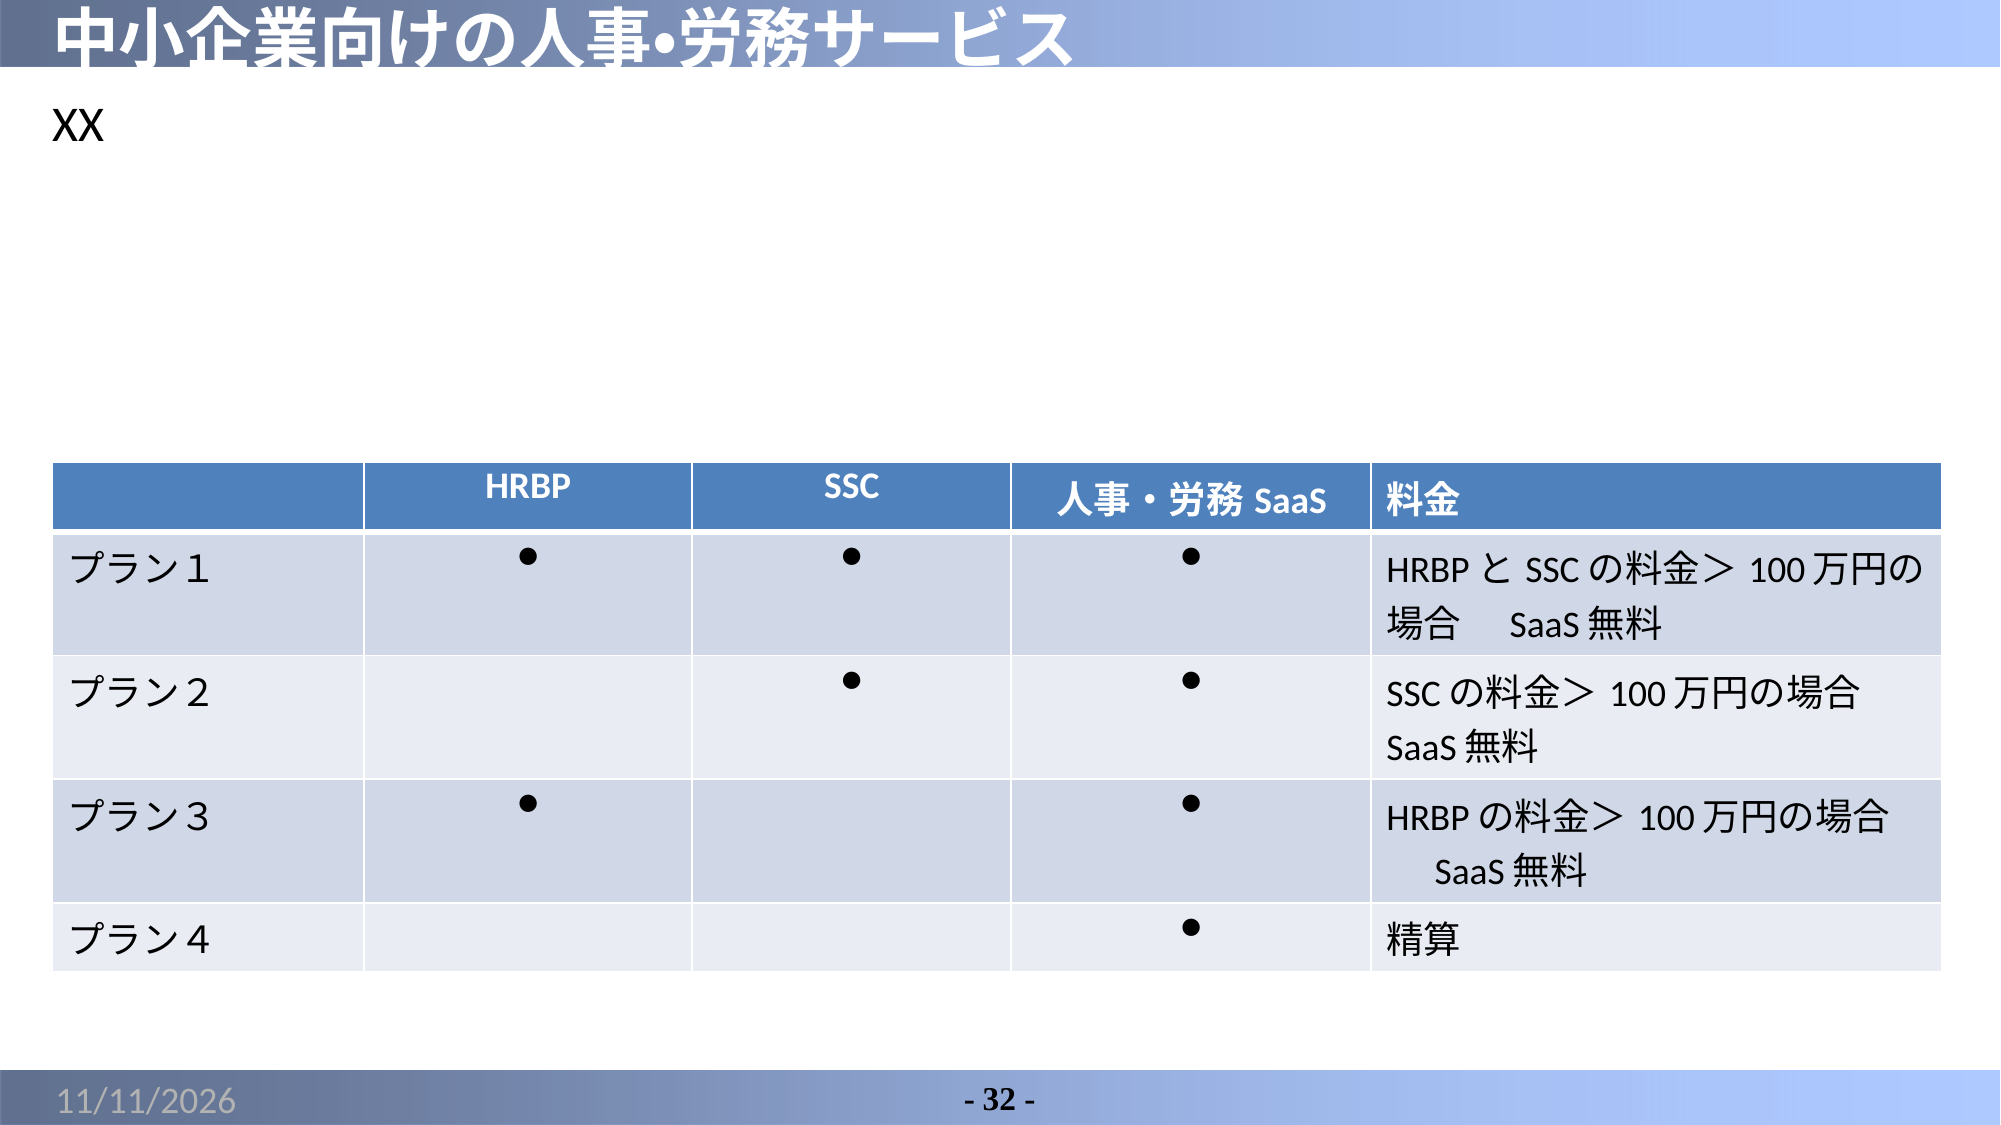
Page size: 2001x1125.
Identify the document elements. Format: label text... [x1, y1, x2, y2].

table_header 料金 [1372, 463, 1941, 529]
table_cell ● [365, 535, 691, 655]
table_cell SSCの料金＞100万円の場合 SaaS無料 [1372, 656, 1941, 778]
table_cell ● [1012, 535, 1370, 655]
table_cell プラン４ [53, 904, 363, 971]
table_cell ● [365, 780, 691, 902]
table_cell ● [693, 656, 1010, 778]
table_cell プラン１ [53, 535, 363, 655]
table_header [53, 463, 363, 529]
table_cell HRBPの料金＞100万円の場合 SaaS無料 [1372, 780, 1941, 902]
title 中小企業向けの人事・労務サービス [52, 0, 1946, 78]
table_cell ● [1012, 656, 1370, 778]
table_cell [365, 656, 691, 778]
table_cell [365, 904, 691, 971]
table_cell [693, 780, 1010, 902]
table_cell [693, 904, 1010, 971]
table_cell HRBPとSSCの料金＞100万円の場合 SaaS無料 [1372, 535, 1941, 655]
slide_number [55, 1076, 516, 1122]
table_cell ● [1012, 780, 1370, 902]
slide_number - 32 - [934, 1078, 1063, 1117]
table_header SSC [693, 463, 1010, 529]
table_header 人事・労務SaaS [1012, 463, 1370, 529]
table_cell プラン２ [53, 656, 363, 778]
table_cell プラン３ [53, 780, 363, 902]
table_cell ● [1012, 904, 1370, 971]
table_header HRBP [365, 463, 691, 529]
list XX [52, 91, 1946, 213]
table_cell 精算 [1372, 904, 1941, 971]
table_cell ● [693, 535, 1010, 655]
